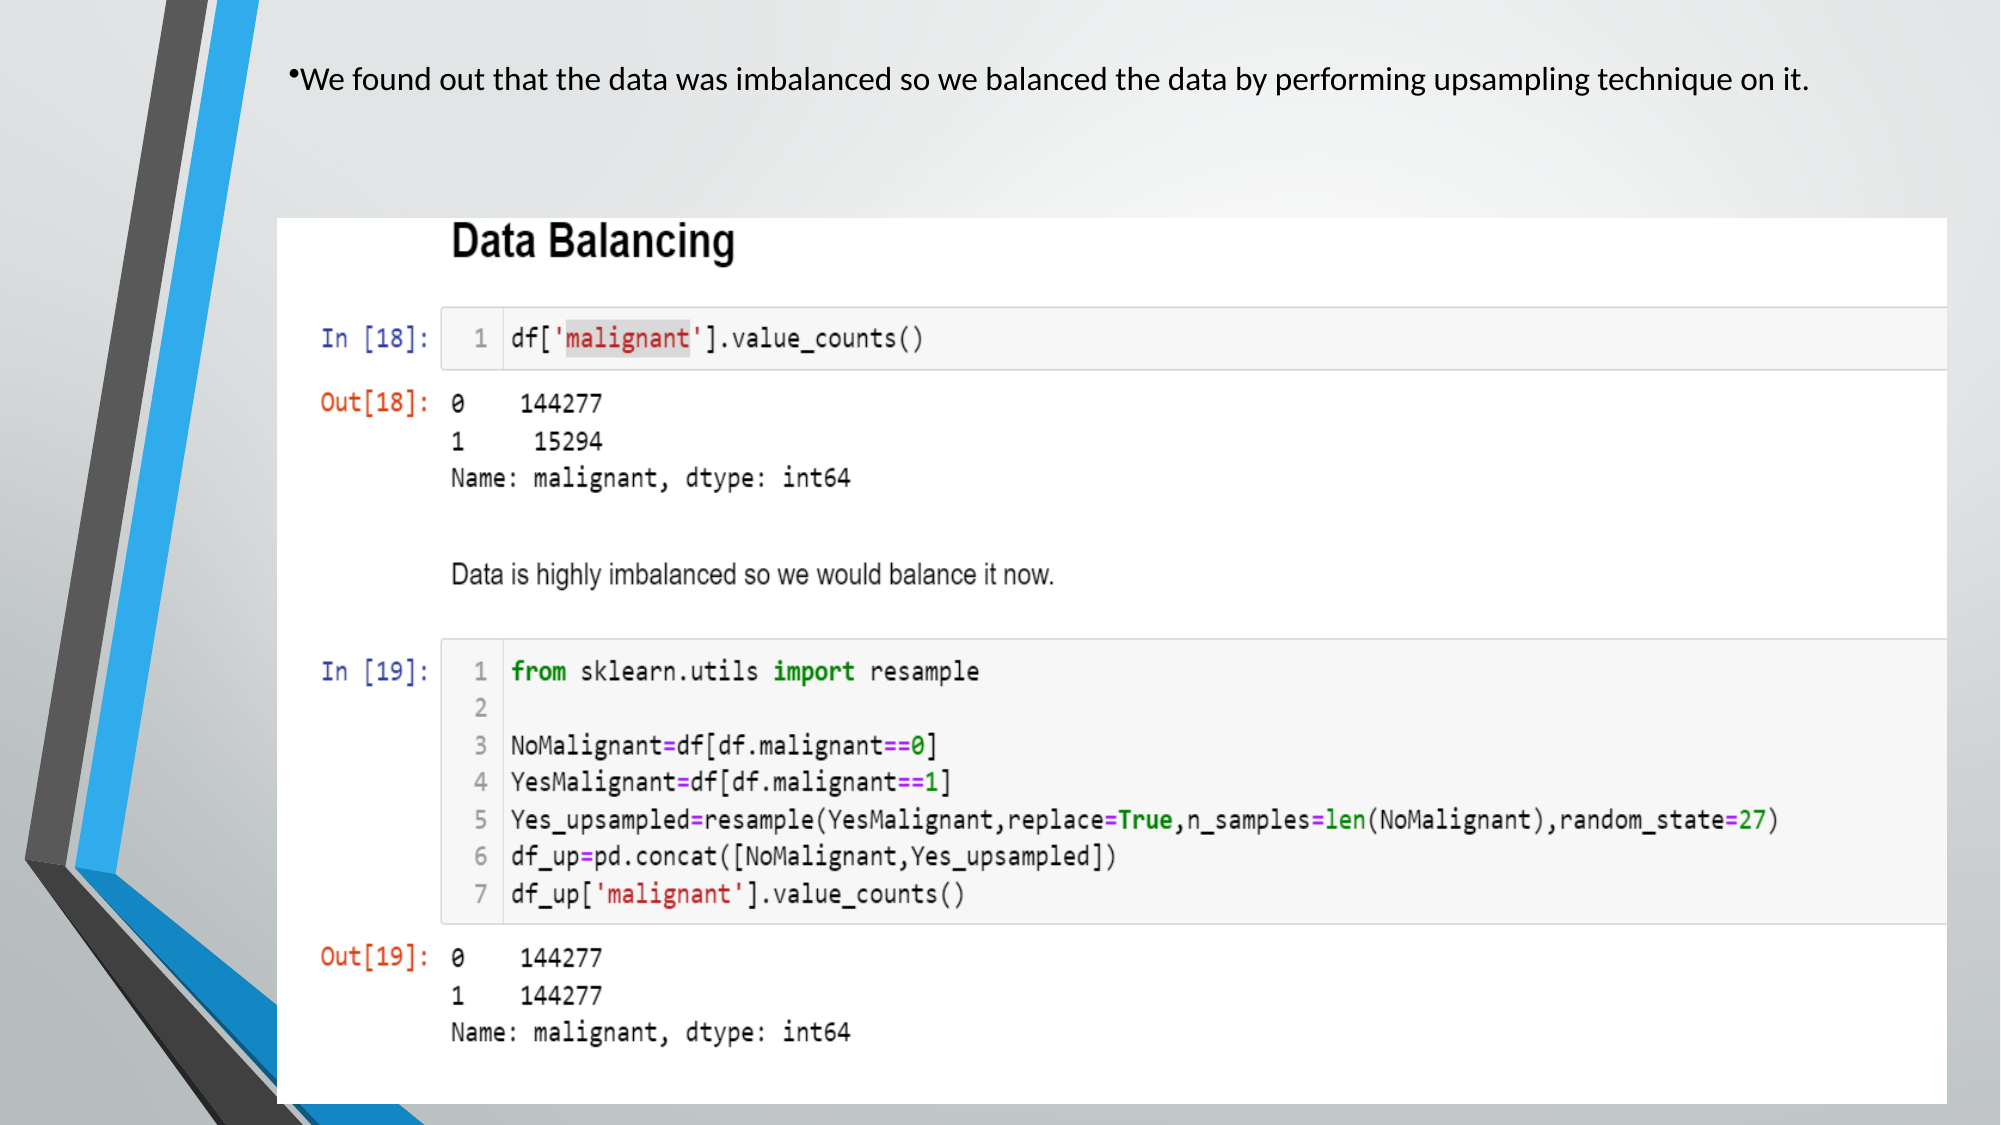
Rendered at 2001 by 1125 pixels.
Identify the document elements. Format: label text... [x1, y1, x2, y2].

picture [277, 217, 1948, 1104]
text_box We found out that the data was imbalanced so we balanced the data by performing upsampling technique on it. [273, 50, 1828, 145]
